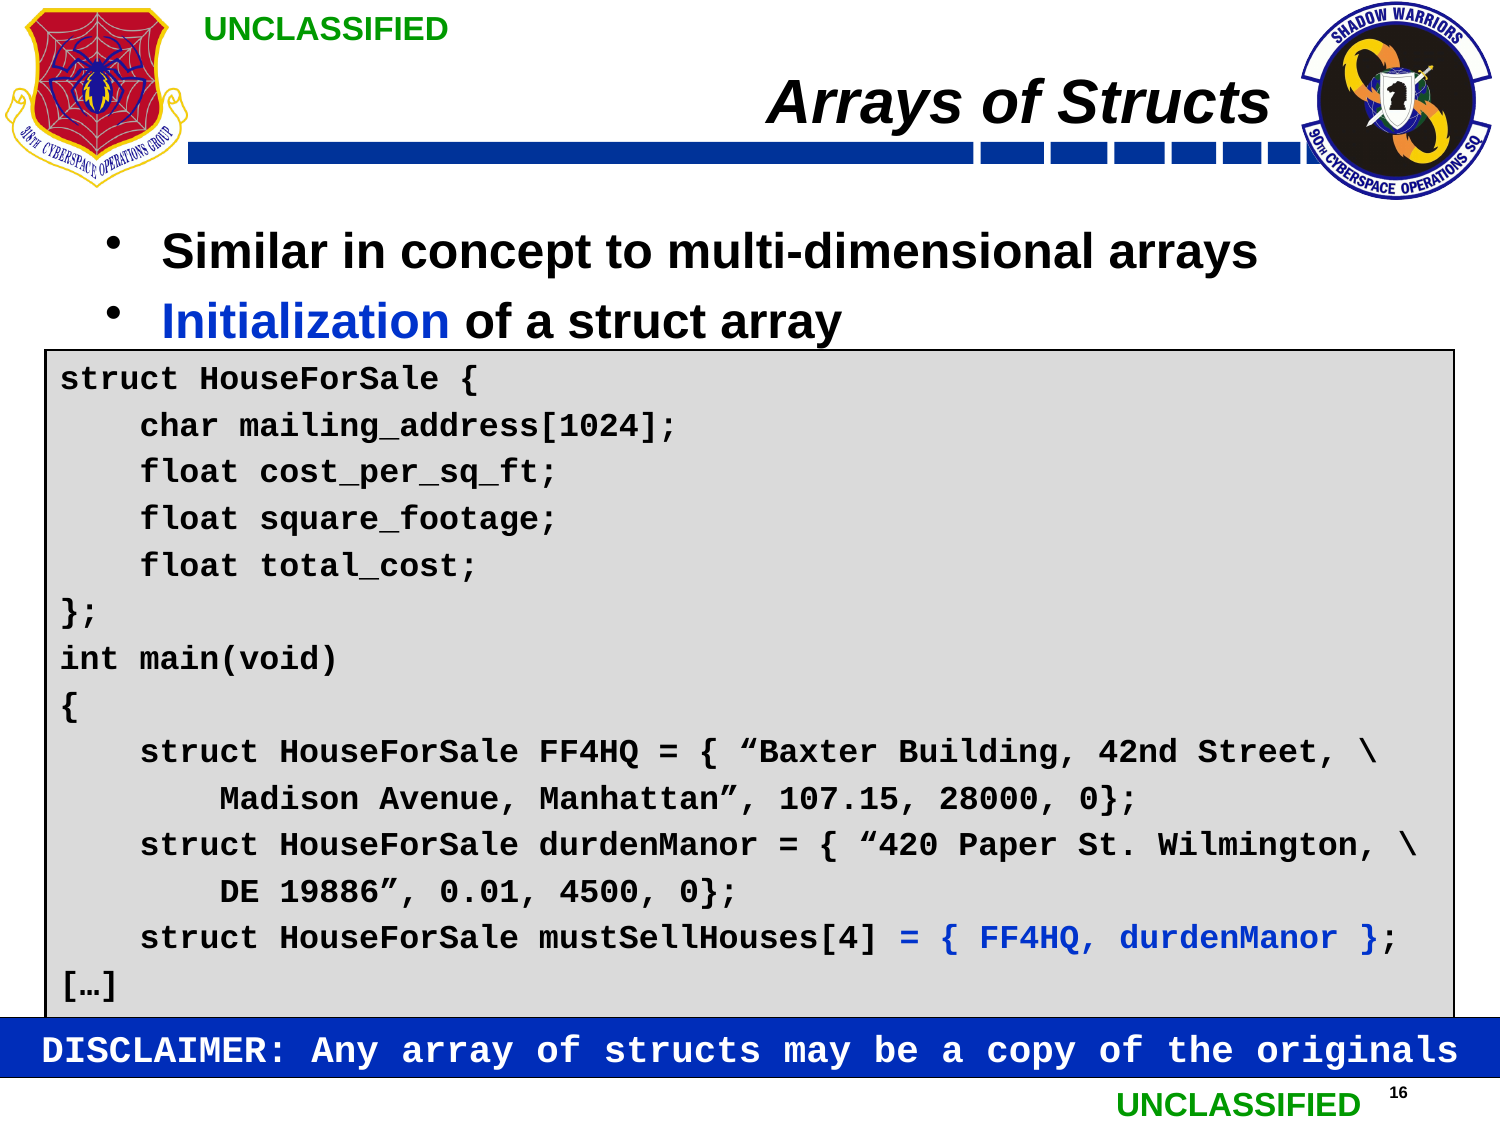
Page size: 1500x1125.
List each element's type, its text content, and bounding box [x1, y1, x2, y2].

title Arrays of Structs [249, 51, 1288, 142]
text_box struct HouseForSale { char mailing_address[1024]; float cost_per_sq_ft; float square_footage; float total_cost; }; int main(void) { struct HouseForSale FF4HQ = { “Baxter Building, 42nd Street, \ Madison Avenue, Manhattan”, 107.15, 28000, 0}; struct HouseForSale durdenManor = { “420 Paper St. Wilmington, \ DE 19886”, 0.01, 4500, 0}; struct HouseForSale mustSellHouses[4] = { FF4HQ, durdenManor }; […] } [45, 350, 1455, 1017]
text_box DISCLAIMER: Any array of structs may be a copy of the originals [0, 1017, 1500, 1078]
picture [1300, 1, 1493, 200]
list Similar in concept to multi-dimensional arrays Initialization of a struct array [90, 211, 1453, 350]
picture [5, 8, 188, 188]
